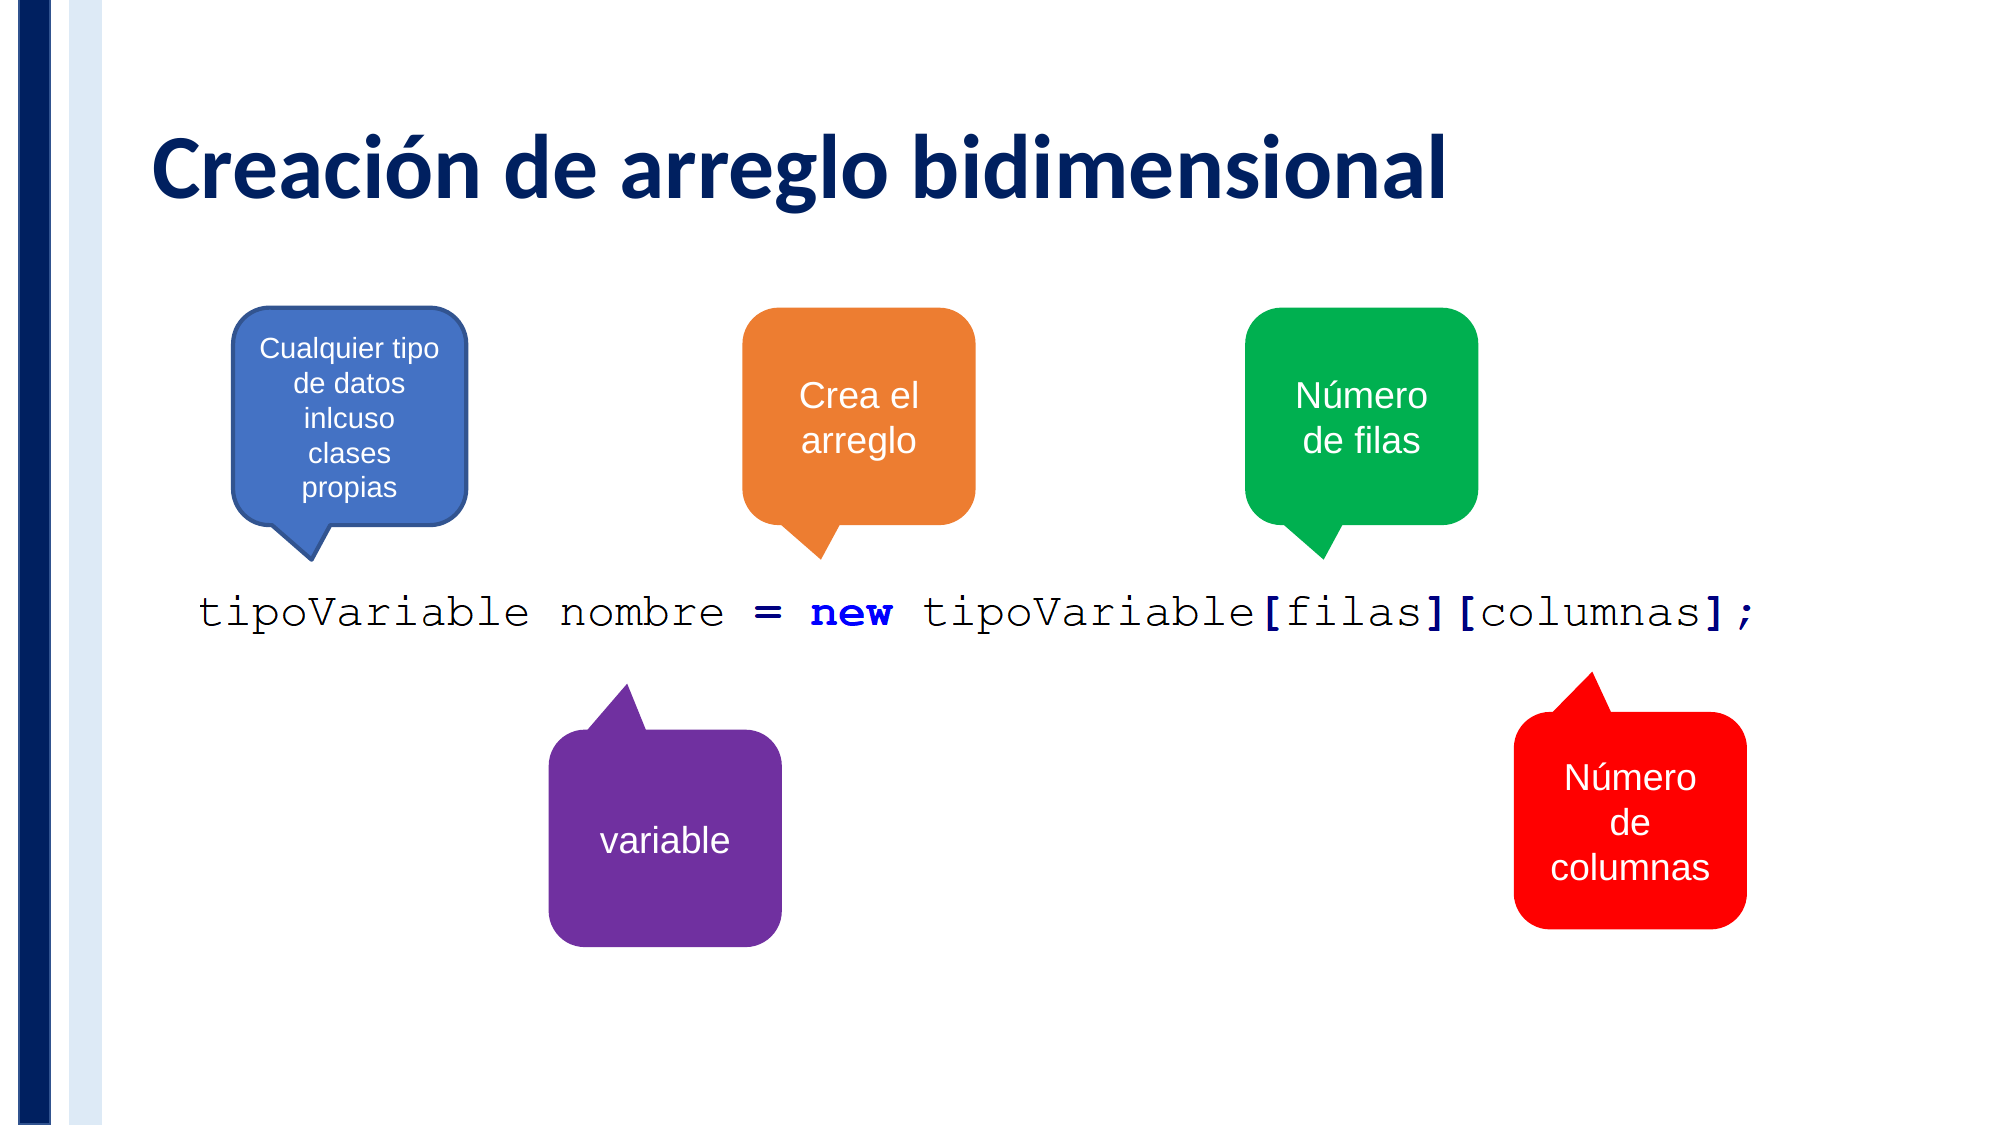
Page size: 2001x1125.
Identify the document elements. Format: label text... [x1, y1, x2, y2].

text_box Cualquier tipo de datos inlcuso clases propias [230, 305, 469, 536]
text_box Crea el arreglo [740, 305, 978, 536]
text_box Número de filas [1243, 305, 1481, 536]
picture [200, 539, 1782, 686]
text_box Número de columnas [1511, 696, 1750, 932]
text_box variable [546, 696, 784, 950]
title Creación de arreglo bidimensional [137, 59, 1863, 278]
